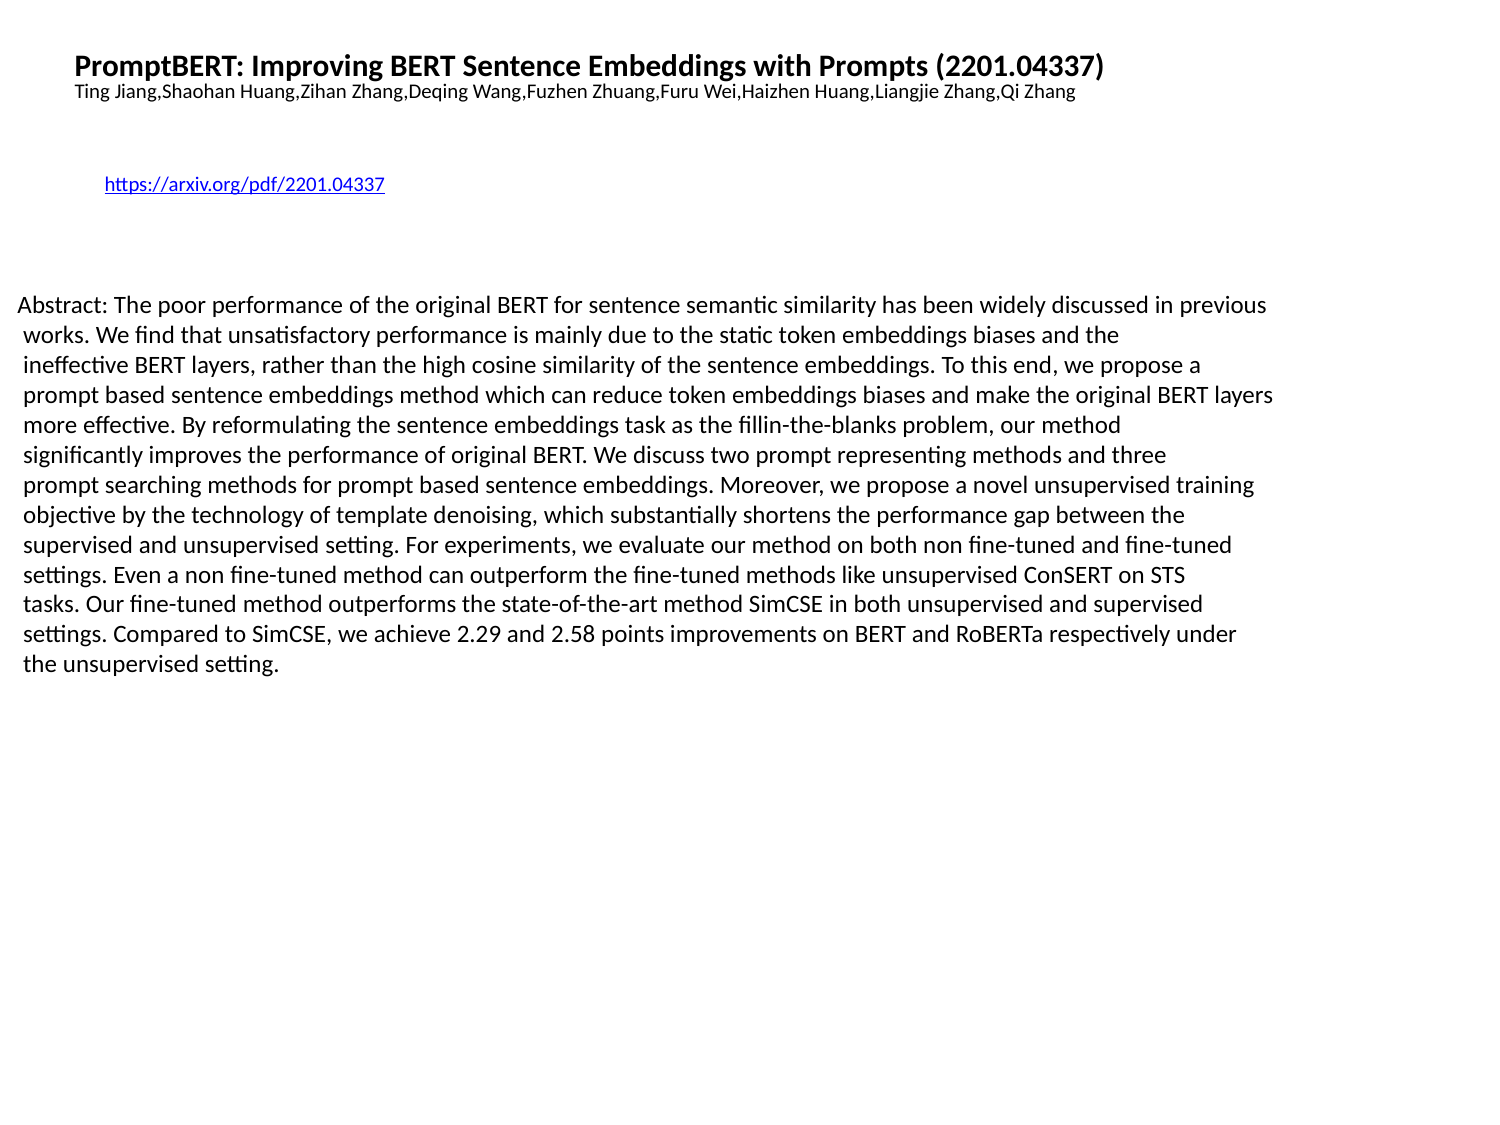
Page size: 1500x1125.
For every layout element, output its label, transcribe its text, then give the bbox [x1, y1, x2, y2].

text_box https://arxiv.org/pdf/2201.04337 [89, 118, 401, 203]
text_box PromptBERT: Improving BERT Sentence Embeddings with Prompts (2201.04337) Ting Jiang,Shaohan Huang,Zihan Zhang,Deqing Wang,Fuzhen Zhuang,Furu Wei,Haizhen Huang,Liangjie Zhang,Qi Zhang [59, 0, 1122, 110]
text_box Abstract: The poor performance of the original BERT for sentence semantic similarity has been widely discussed in previous works. We find that unsatisfactory performance is mainly due to the static token embeddings biases and the ineffective BERT layers, rather than the high cosine similarity of the sentence embeddings. To this end, we propose a prompt based sentence embeddings method which can reduce token embeddings biases and make the original BERT layers more effective. By reformulating the sentence embeddings task as the fillin-the-blanks problem, our method significantly improves the performance of original BERT. We discuss two prompt representing methods and three prompt searching methods for prompt based sentence embeddings. Moreover, we propose a novel unsupervised training objective by the technology of template denoising, which substantially shortens the performance gap between the supervised and unsupervised setting. For experiments, we evaluate our method on both non fine-tuned and fine-tuned settings. Even a non fine-tuned method can outperform the fine-tuned methods like unsupervised ConSERT on STS tasks. Our fine-tuned method outperforms the state-of-the-art method SimCSE in both unsupervised and supervised settings. Compared to SimCSE, we achieve 2.29 and 2.58 points improvements on BERT and RoBERTa respectively under the unsupervised setting. [2, 236, 1297, 741]
